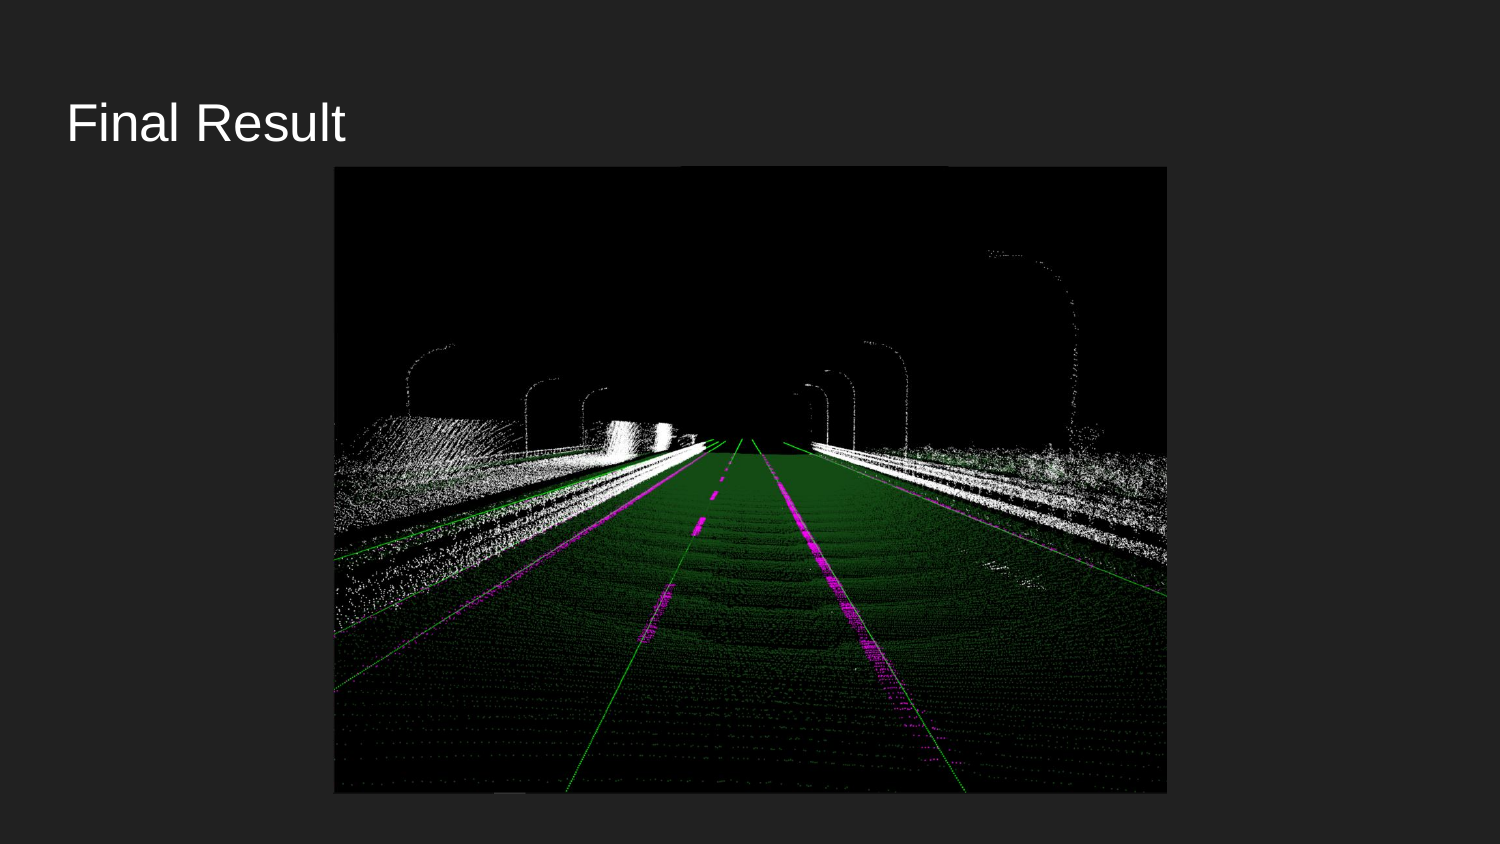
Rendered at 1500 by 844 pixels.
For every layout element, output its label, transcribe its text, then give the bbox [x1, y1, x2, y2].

title Final Result [51, 72, 1449, 167]
picture [333, 166, 1167, 794]
